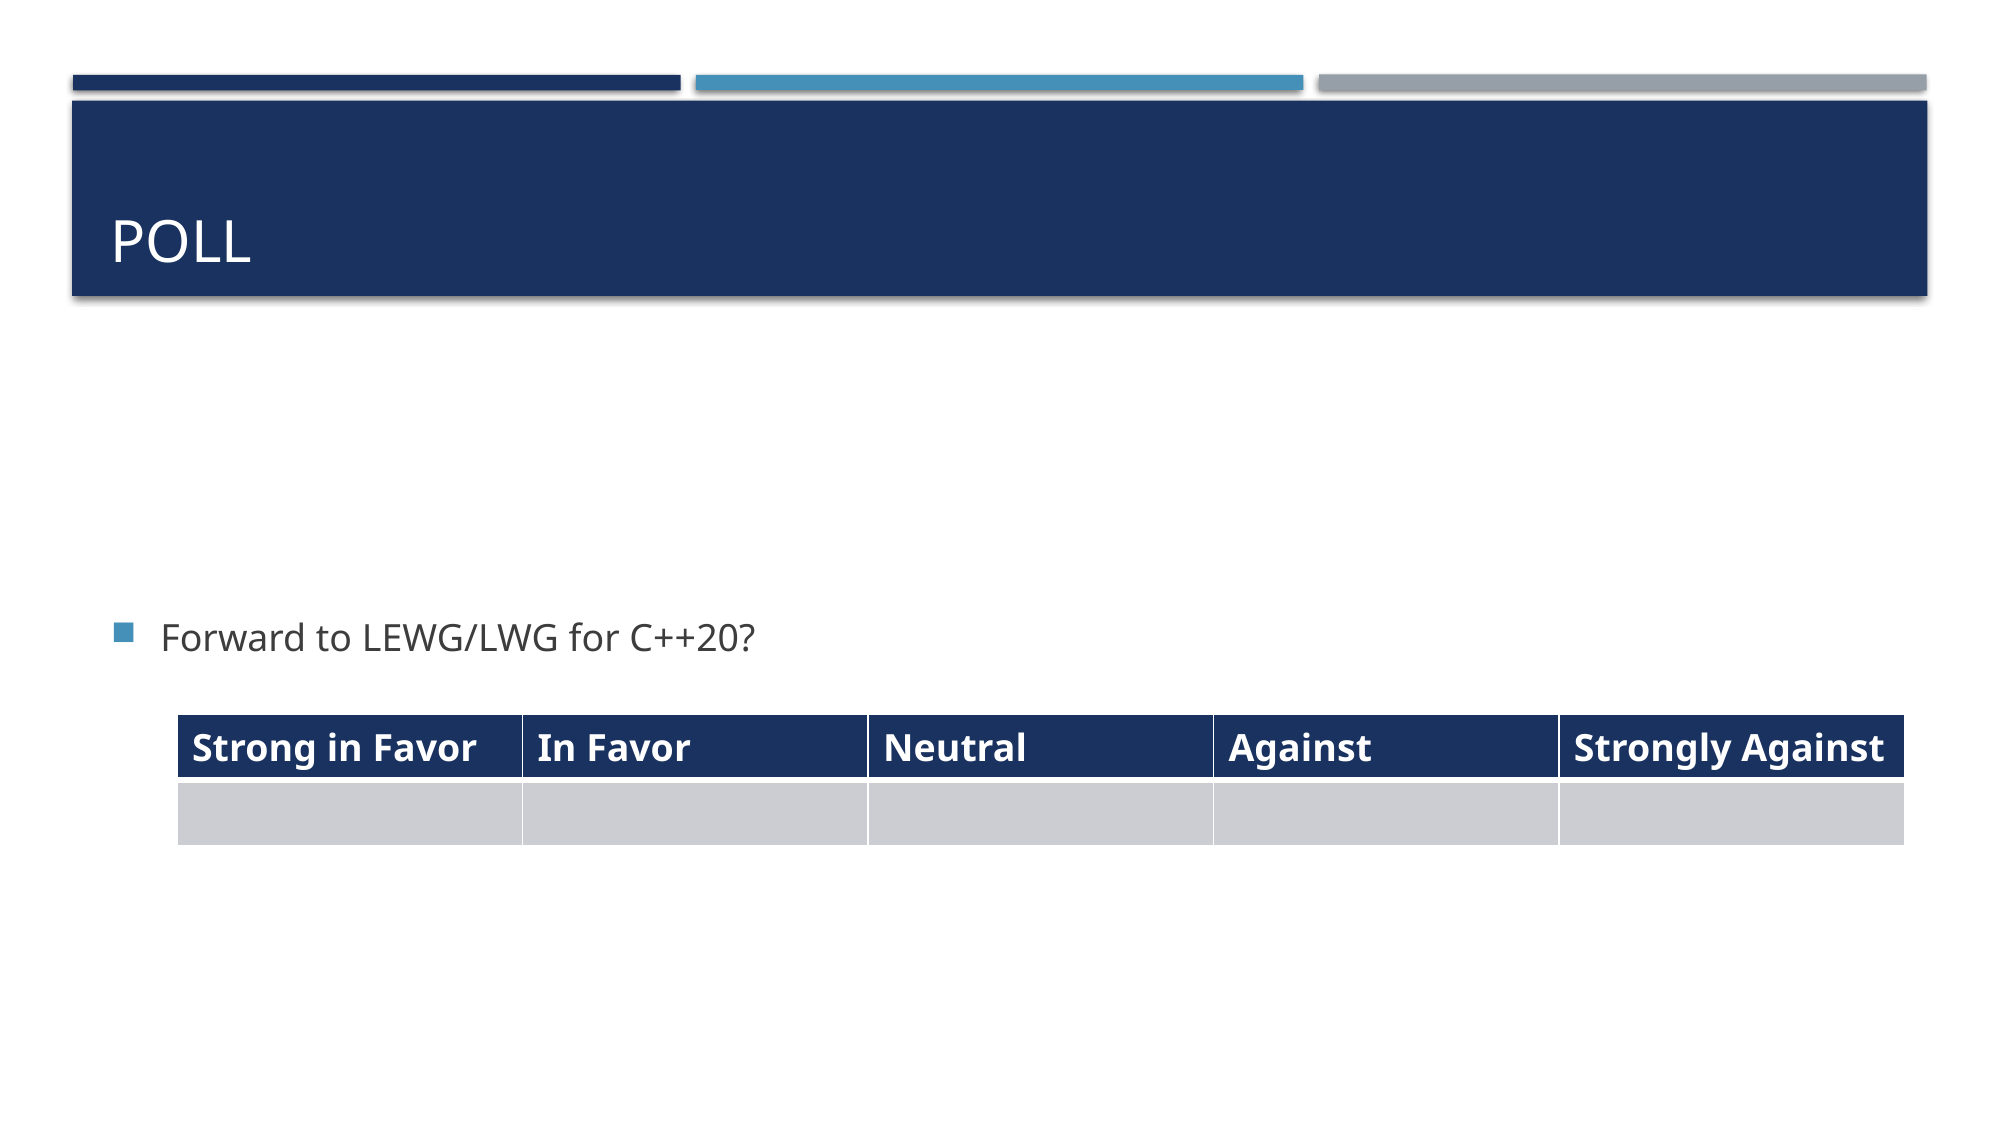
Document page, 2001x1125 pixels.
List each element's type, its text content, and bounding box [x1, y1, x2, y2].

table_header Strongly Against [1560, 715, 1904, 777]
table_cell [523, 783, 867, 845]
table_header Strong in Favor [178, 715, 522, 777]
table_cell [1214, 783, 1558, 845]
table_header Against [1214, 715, 1558, 777]
table_header Neutral [869, 715, 1213, 777]
table_cell [1560, 783, 1904, 845]
table_cell [178, 783, 522, 845]
title Poll [95, 115, 1905, 282]
table_cell [869, 783, 1213, 845]
list Forward to LEWG/LWG for C++20? [95, 357, 1905, 962]
table_header In Favor [523, 715, 867, 777]
